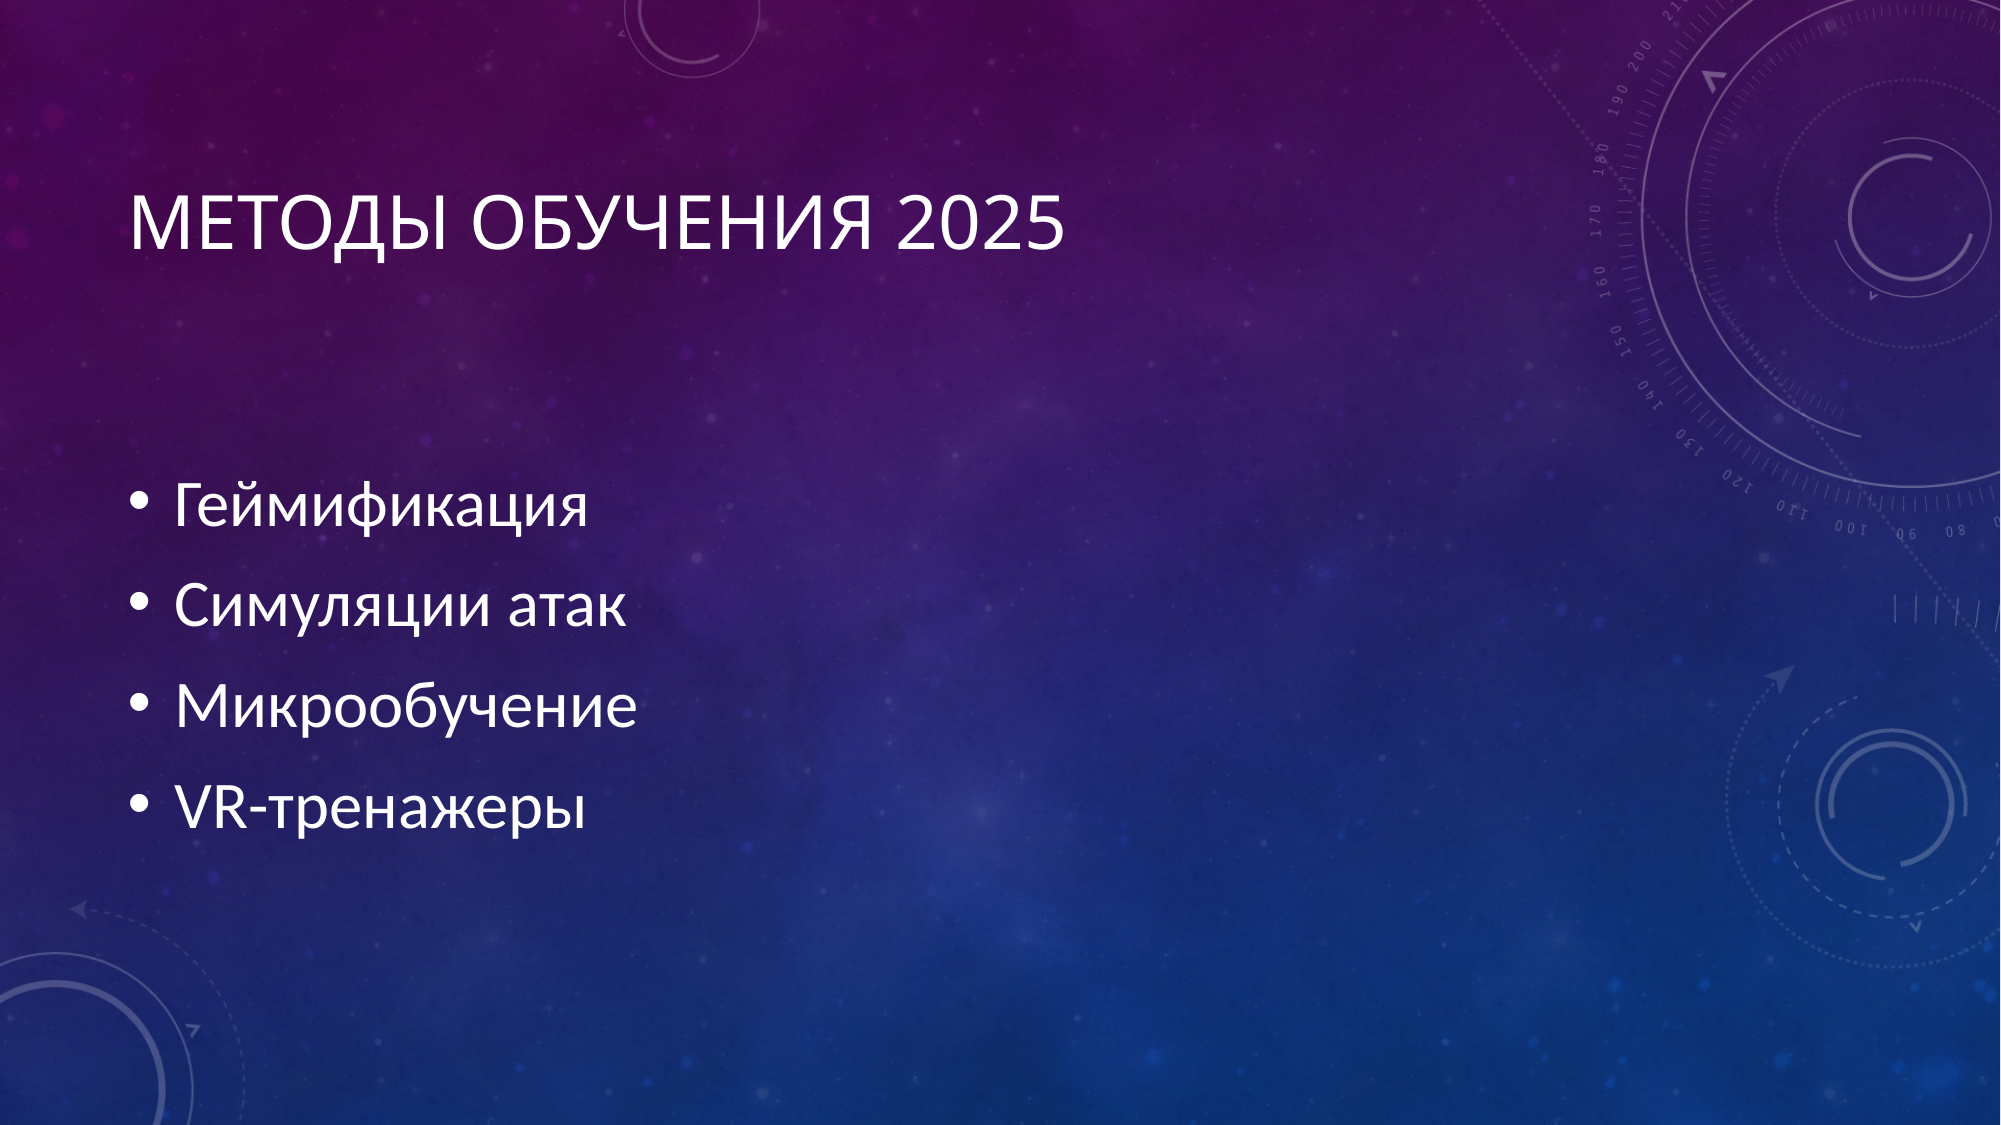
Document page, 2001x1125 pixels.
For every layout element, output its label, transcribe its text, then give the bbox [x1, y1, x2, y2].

list Геймификация Симуляции атак Микрообучение VR-тренажеры [112, 351, 1775, 950]
title Методы обучения 2025 [112, 99, 1775, 339]
picture [0, 0, 2001, 1125]
